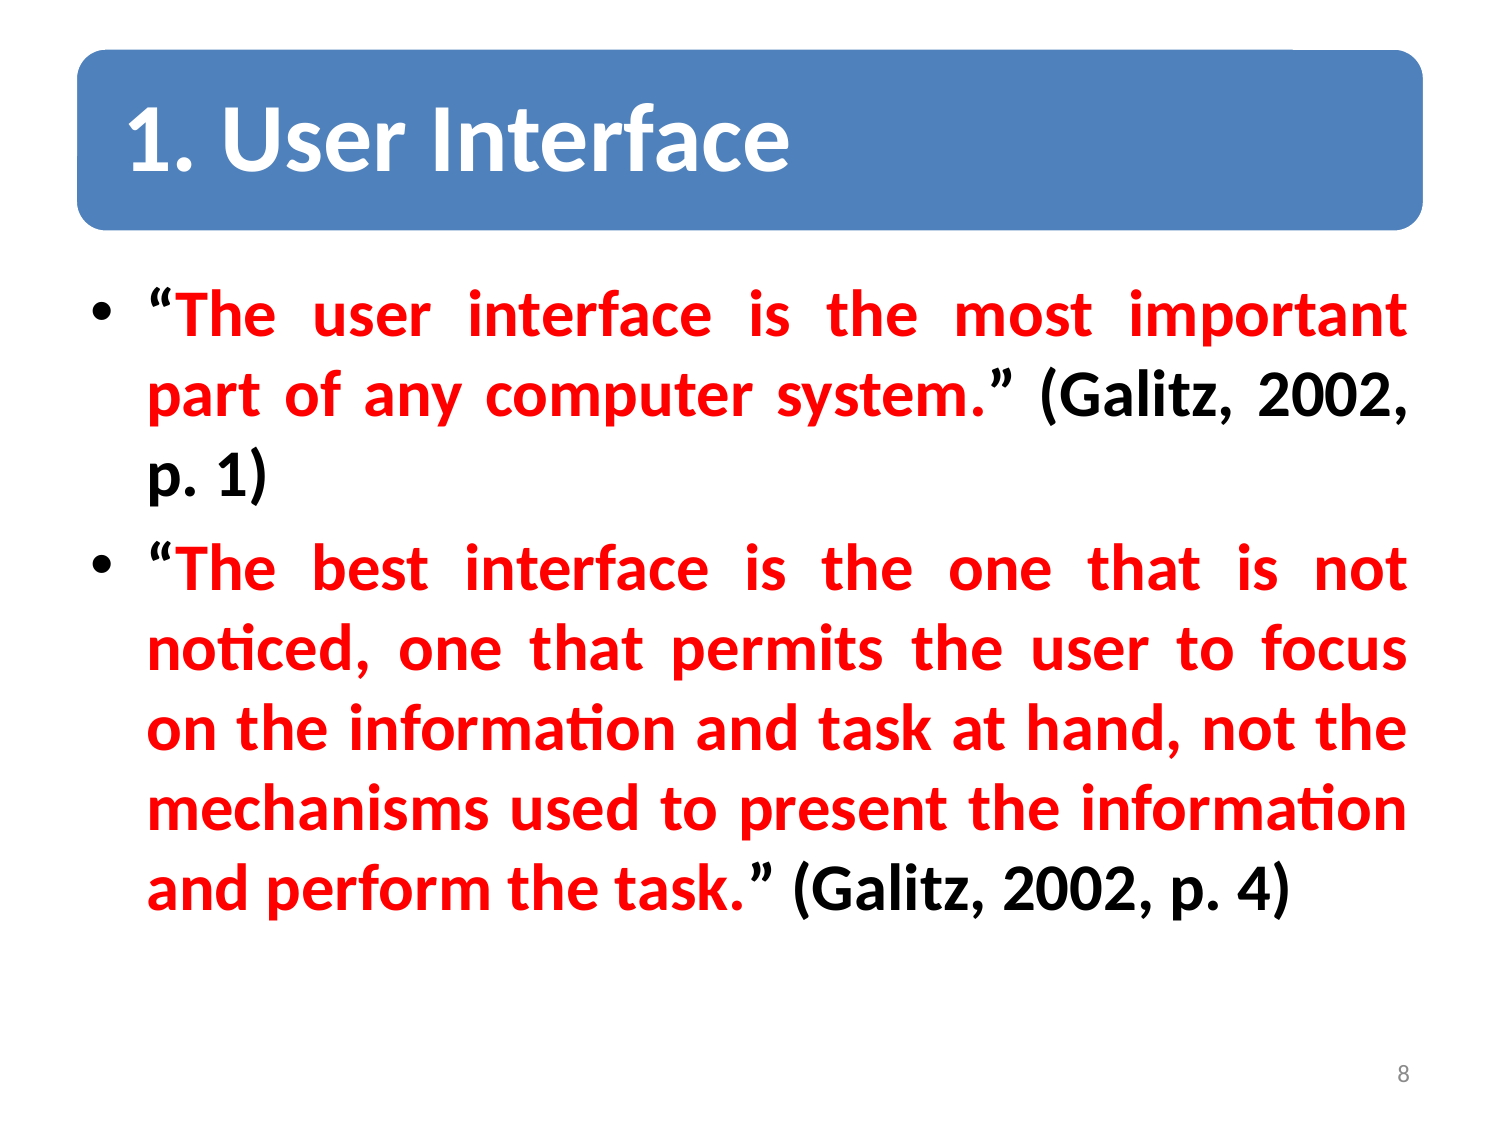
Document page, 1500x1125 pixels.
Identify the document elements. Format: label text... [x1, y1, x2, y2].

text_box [74, 44, 1426, 233]
slide_number 8 [1074, 1042, 1425, 1103]
list “The user interface is the most important part of any computer system.” (Galitz, 2002, p. 1) “The best interface is the one that is not noticed, one that permits the user to focus on the information and task at hand, not the mechanisms used to present the information and perform the task.” (Galitz, 2002, p. 4) [75, 262, 1425, 1005]
